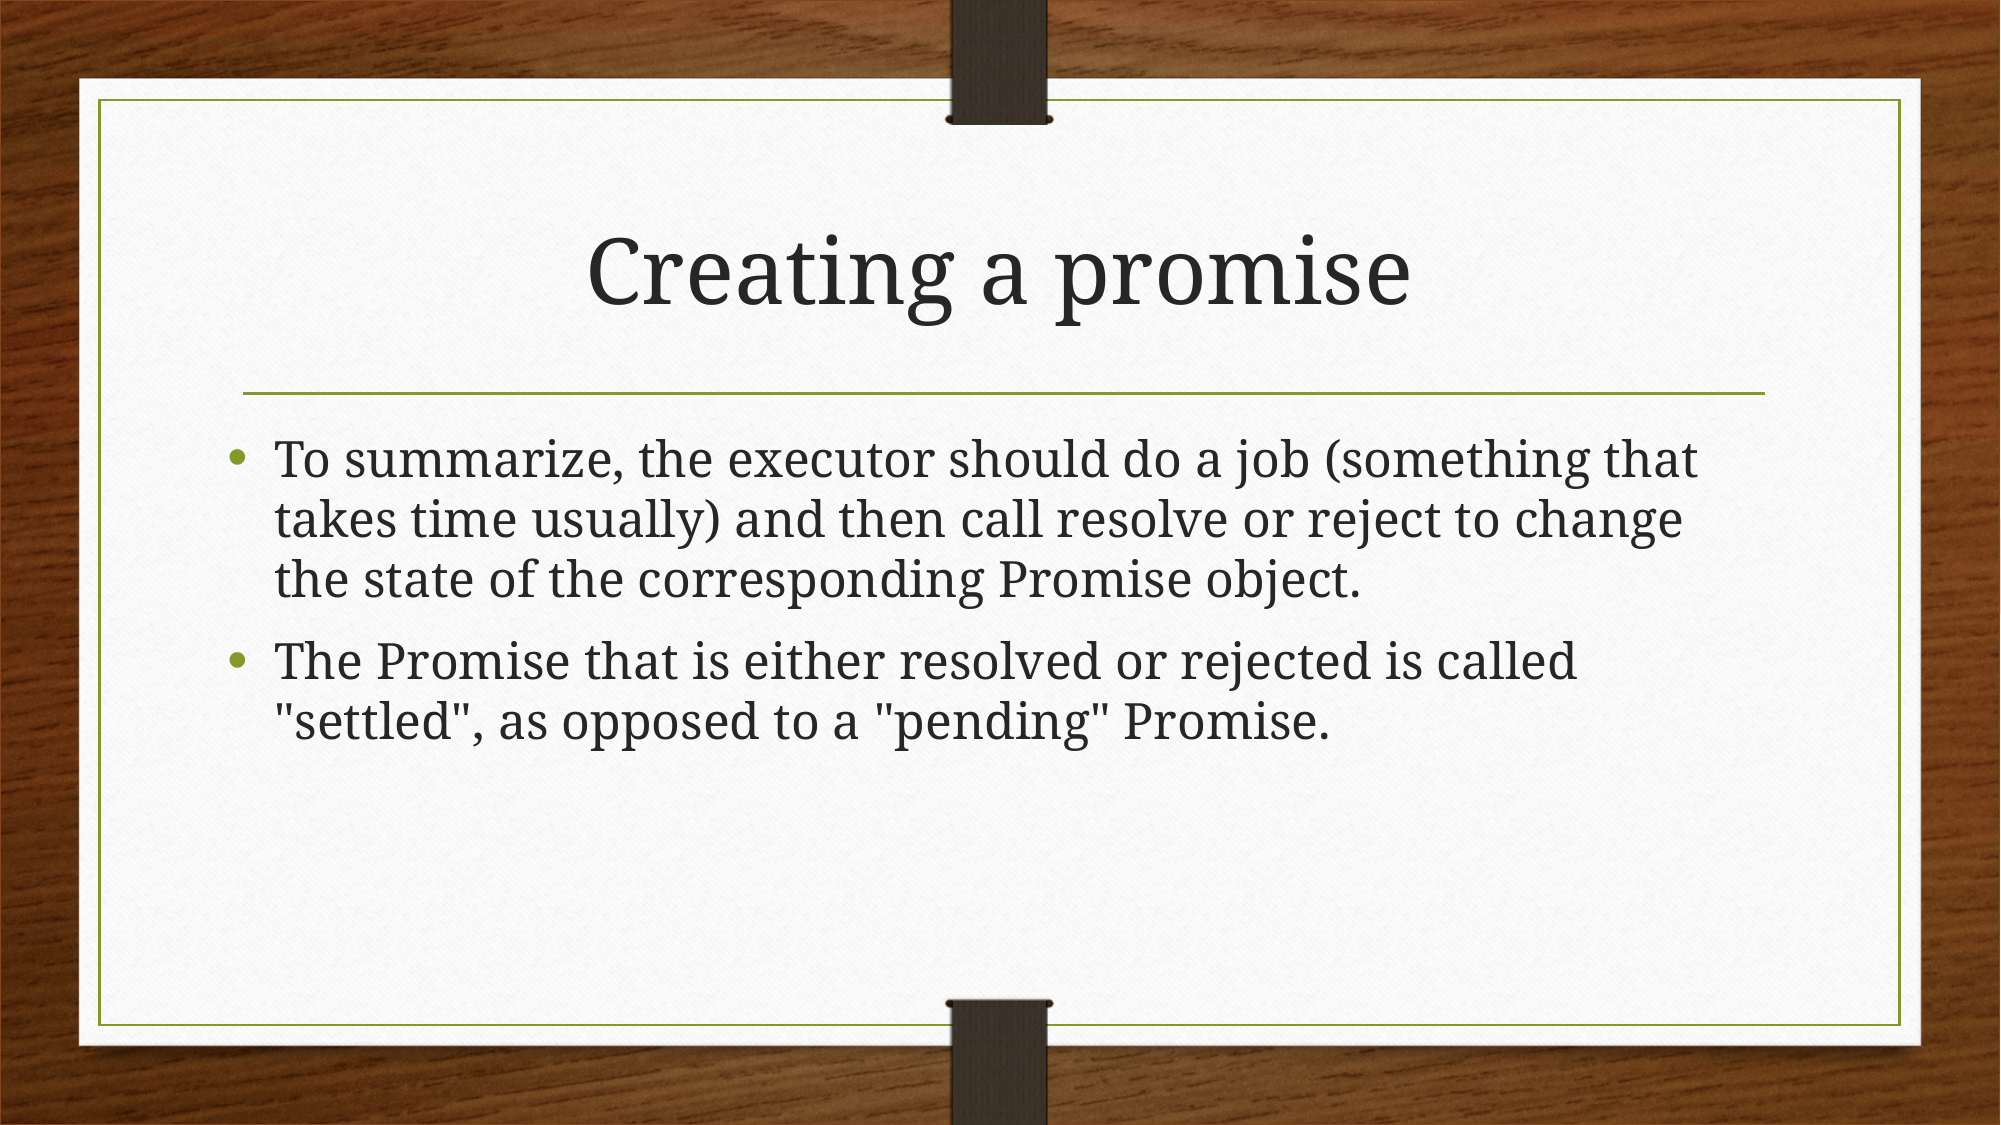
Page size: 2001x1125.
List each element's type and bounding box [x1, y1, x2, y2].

text_box [0, 0, 2000, 1125]
